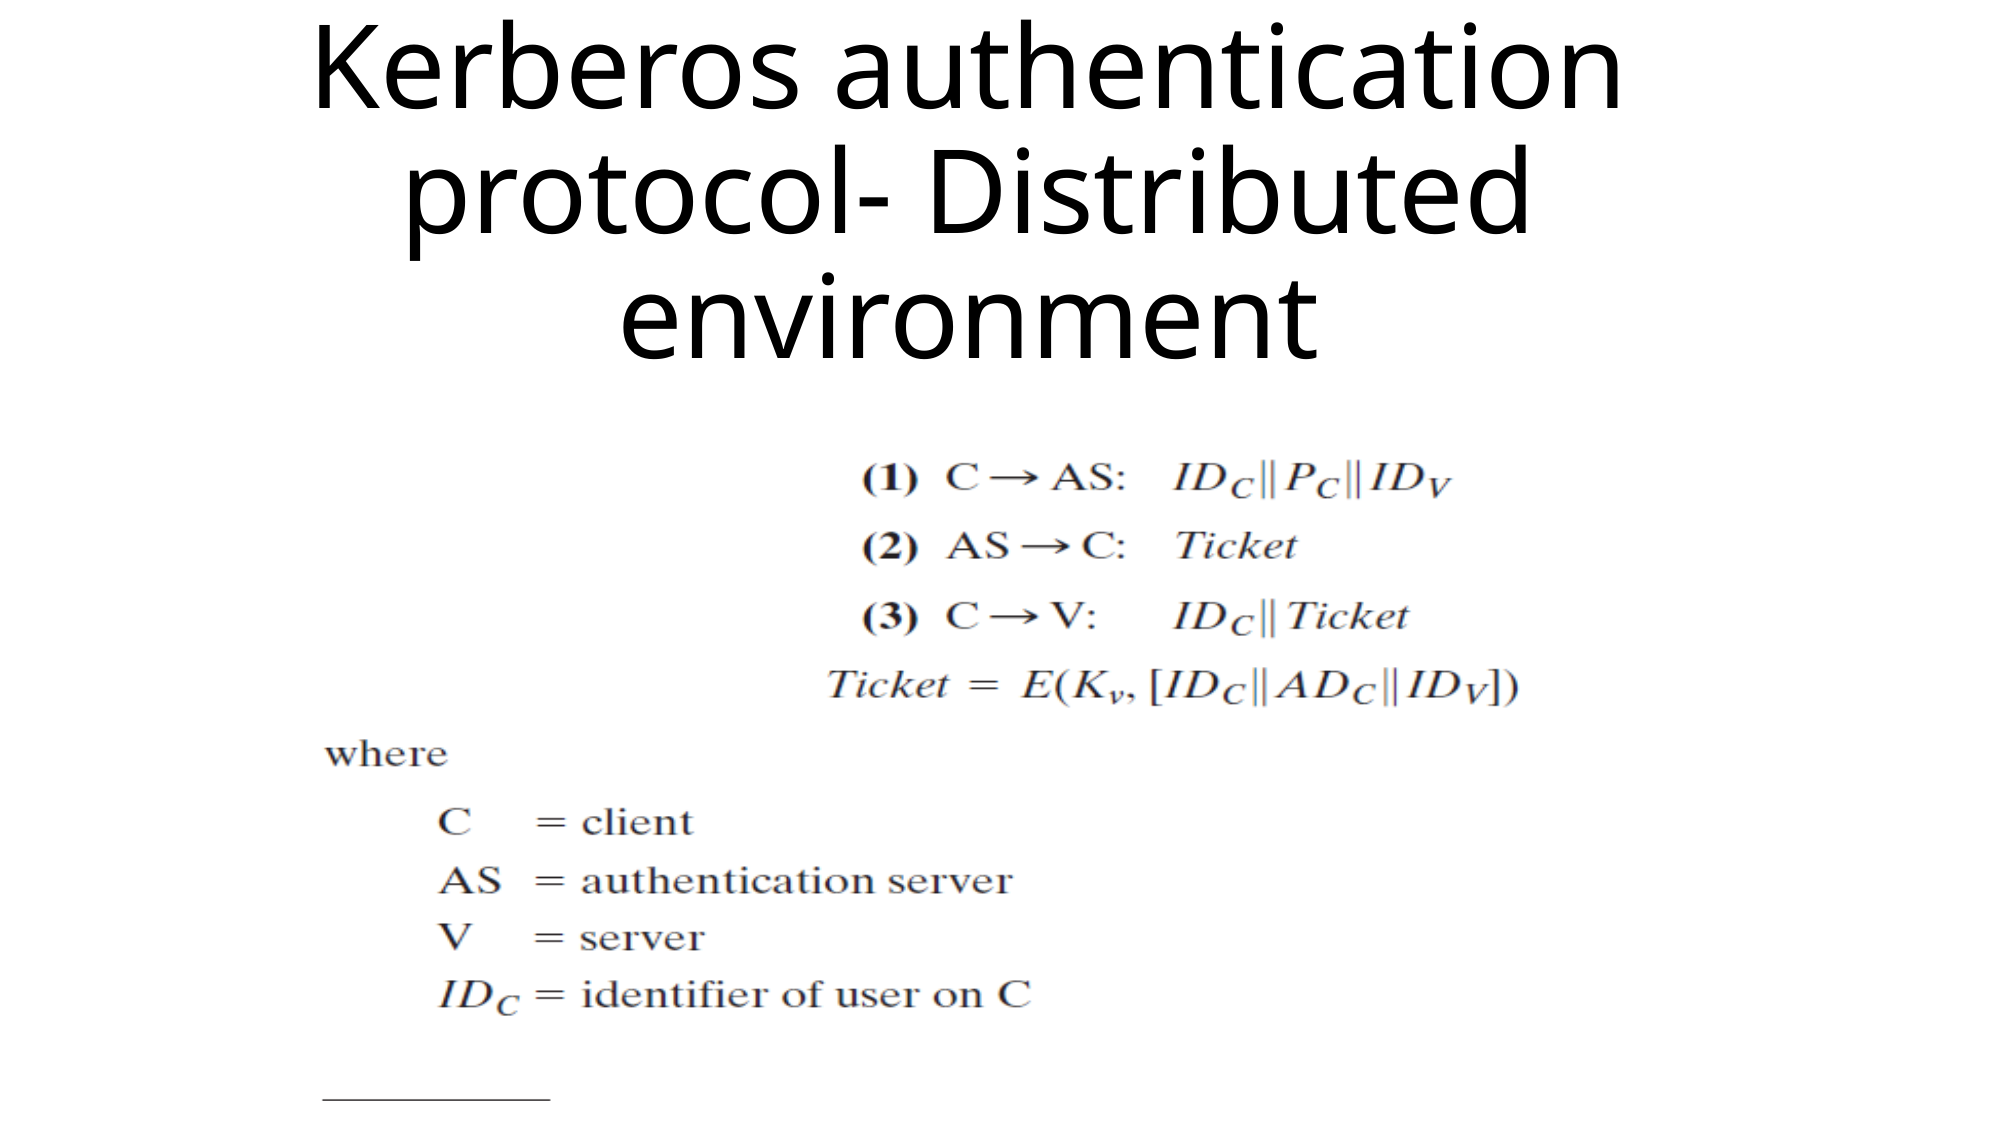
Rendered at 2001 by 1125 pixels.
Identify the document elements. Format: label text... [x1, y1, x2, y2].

picture [249, 435, 1750, 1101]
title Kerberos authentication protocol- Distributed environment [218, 0, 1719, 392]
